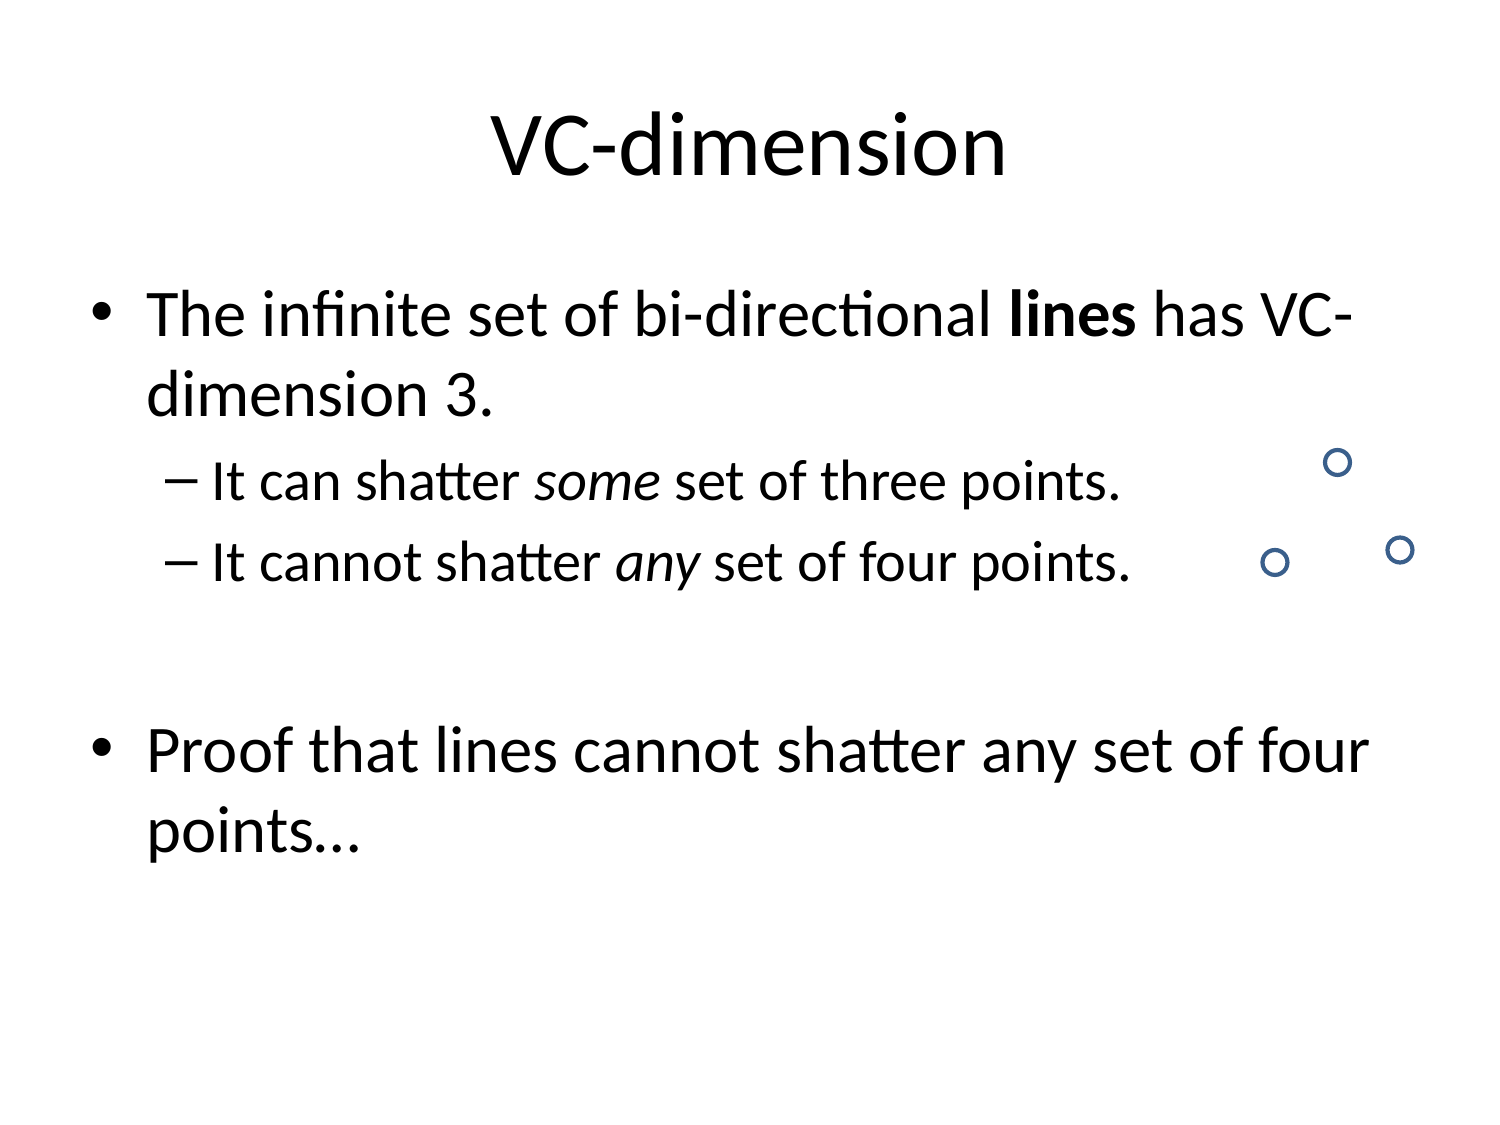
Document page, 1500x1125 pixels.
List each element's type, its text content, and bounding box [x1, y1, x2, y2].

title VC-dimension [75, 45, 1425, 233]
text_box [1385, 535, 1415, 565]
text_box [1260, 547, 1290, 578]
list The infinite set of bi-directional lines has VC-dimension 3. It can shatter some set of three points. It cannot shatter any set of four points. Proof that lines cannot shatter any set of four points… [75, 262, 1425, 1005]
text_box [1322, 447, 1353, 478]
